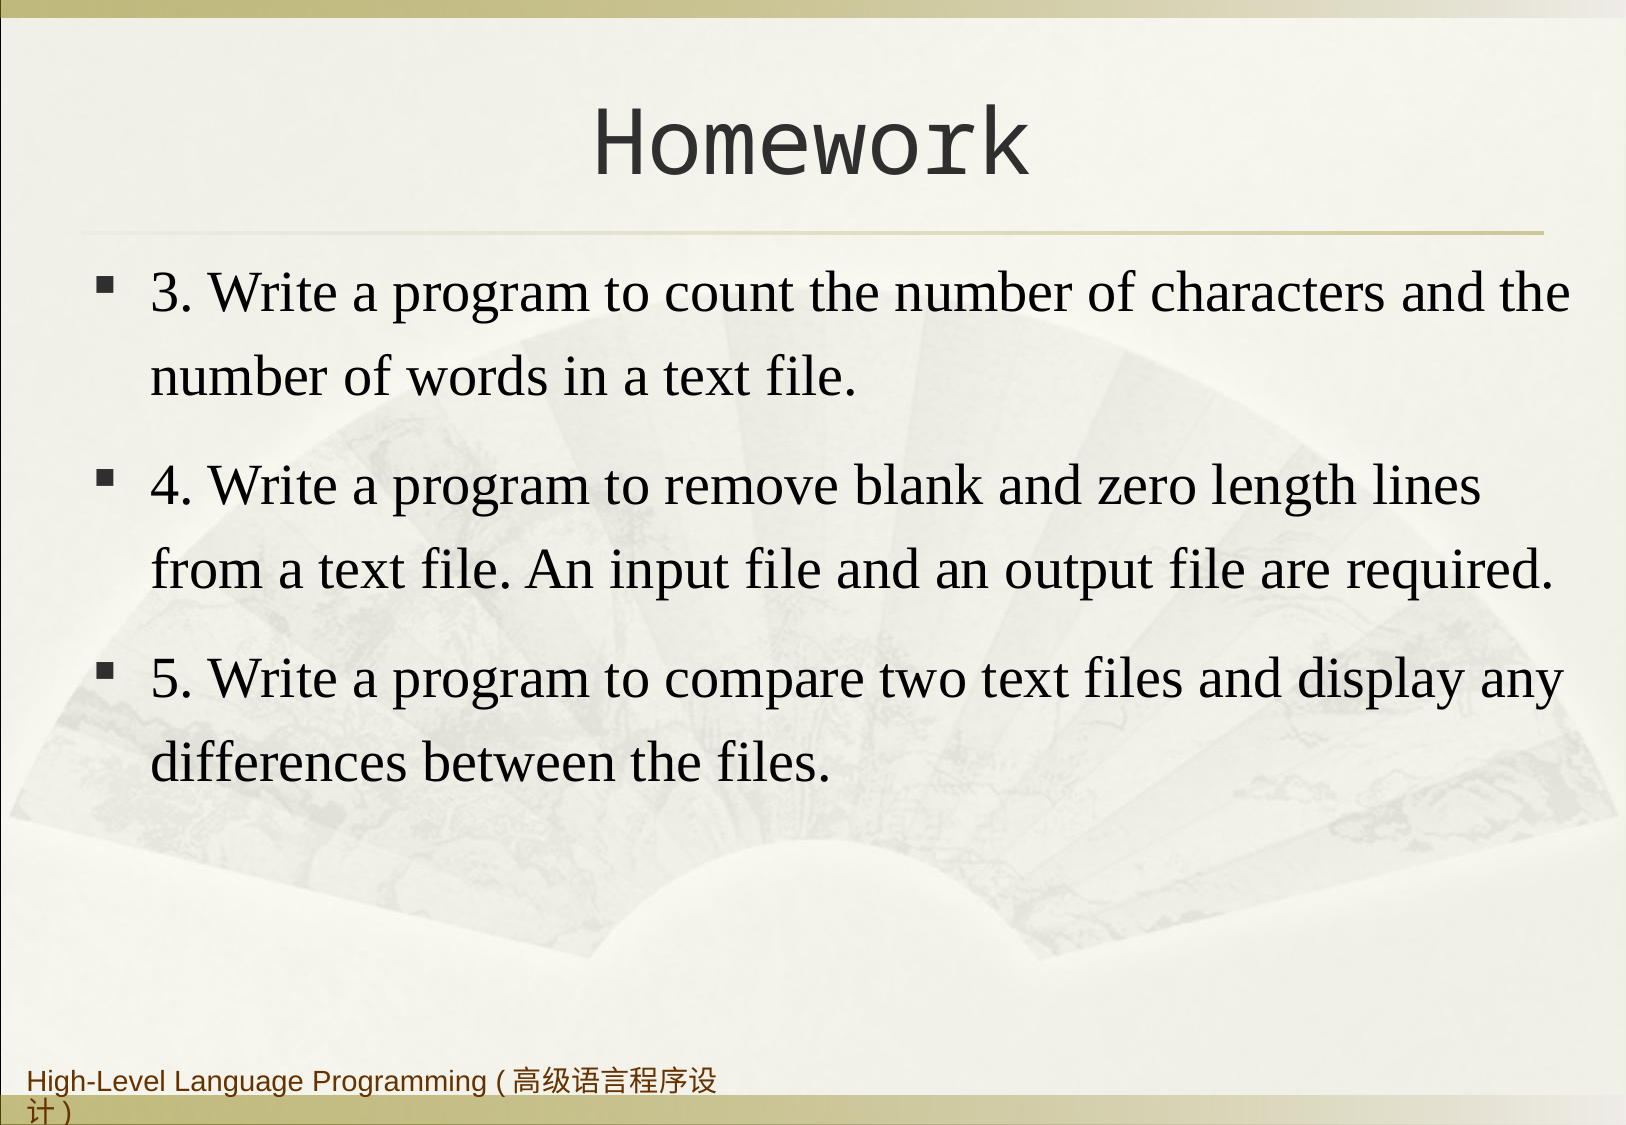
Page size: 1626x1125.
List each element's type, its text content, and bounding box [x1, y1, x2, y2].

title Homework [81, 44, 1544, 231]
picture [0, 0, 1626, 1125]
list 3. Write a program to count the number of characters and the number of words in a text file. 4. Write a program to remove blank and zero length lines from a text file. An input file and an output file are required. 5. Write a program to compare two text files and display any differences between the files. [79, 231, 1625, 1001]
